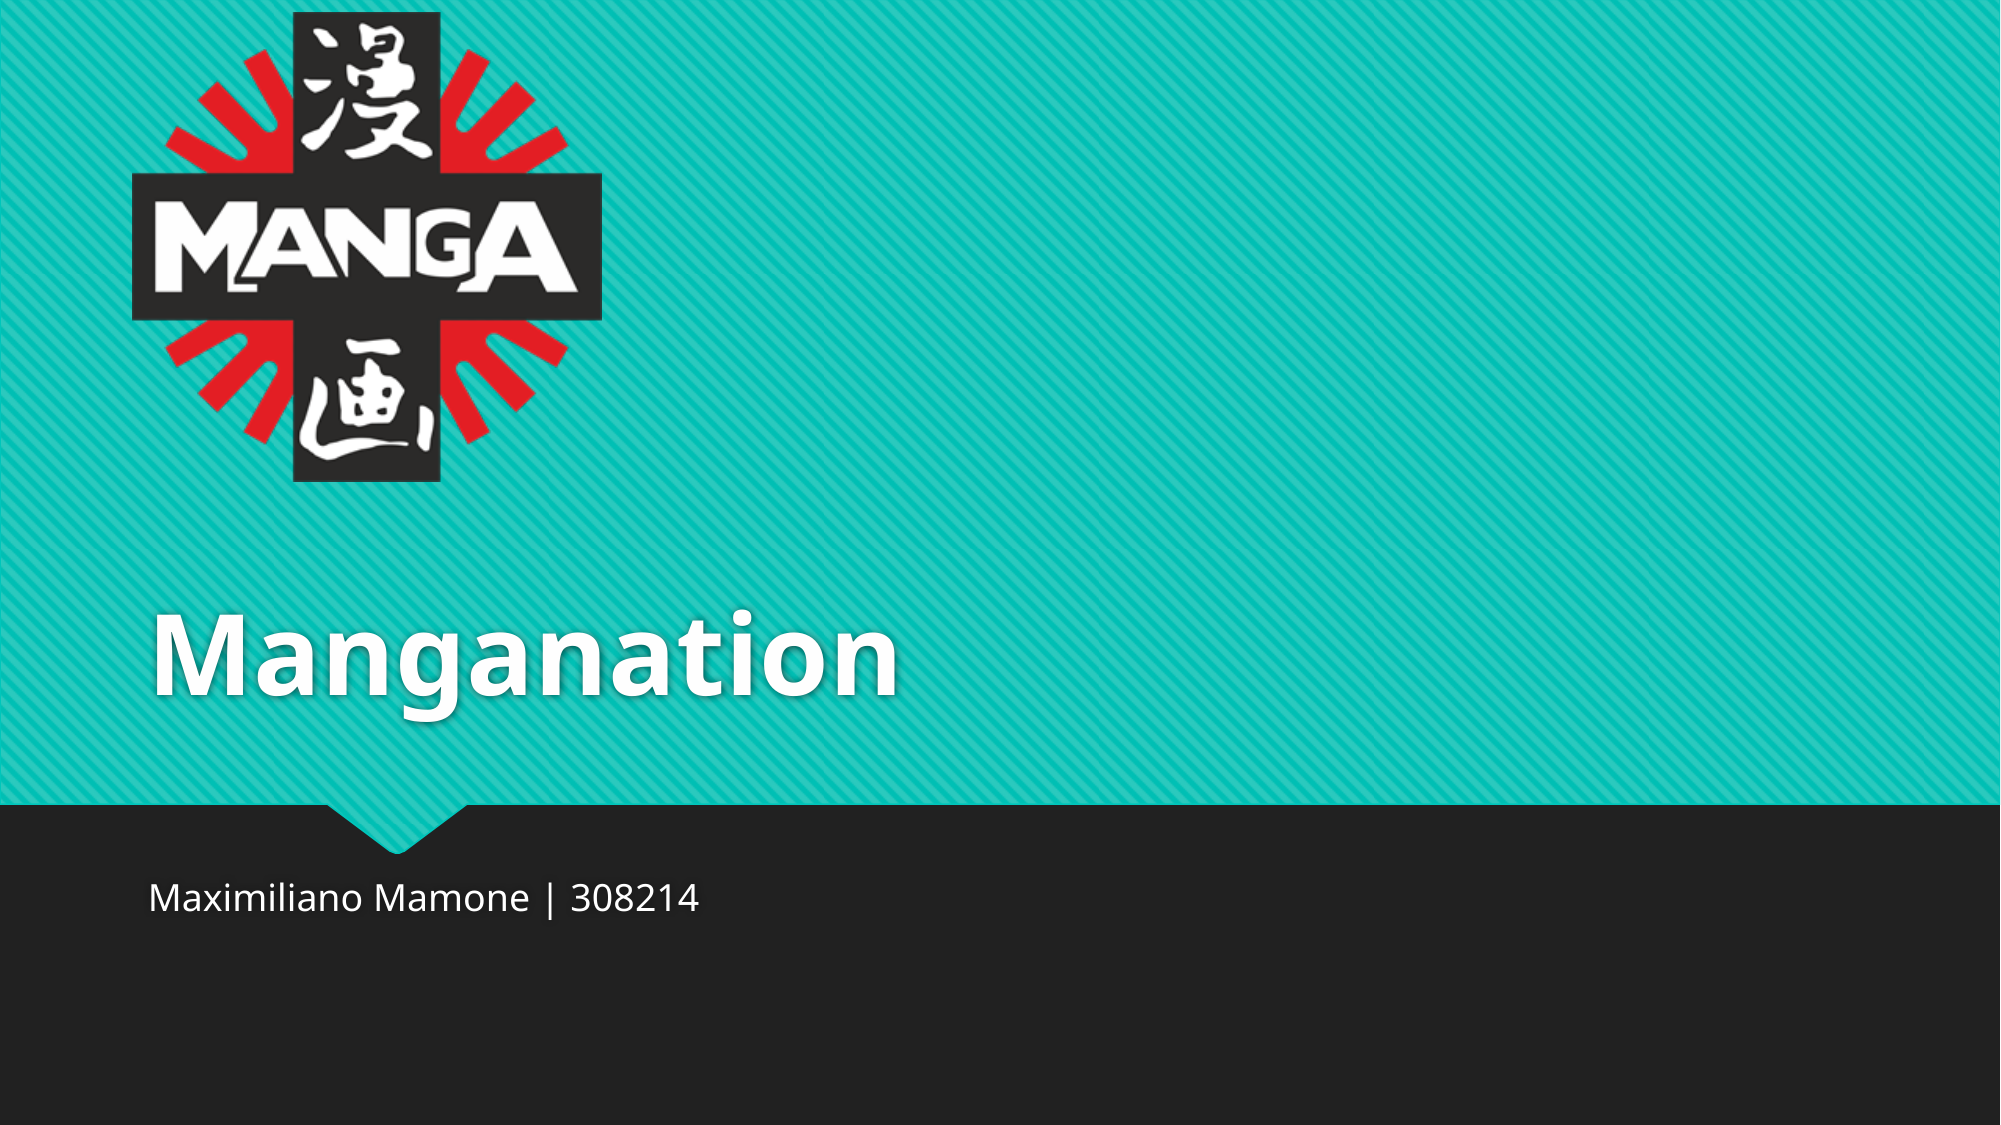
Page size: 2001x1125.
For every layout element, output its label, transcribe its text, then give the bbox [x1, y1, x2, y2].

subtitle Maximiliano Mamone | 308214 [132, 866, 1868, 938]
title Manganation [132, 237, 1868, 726]
picture [132, 12, 602, 482]
